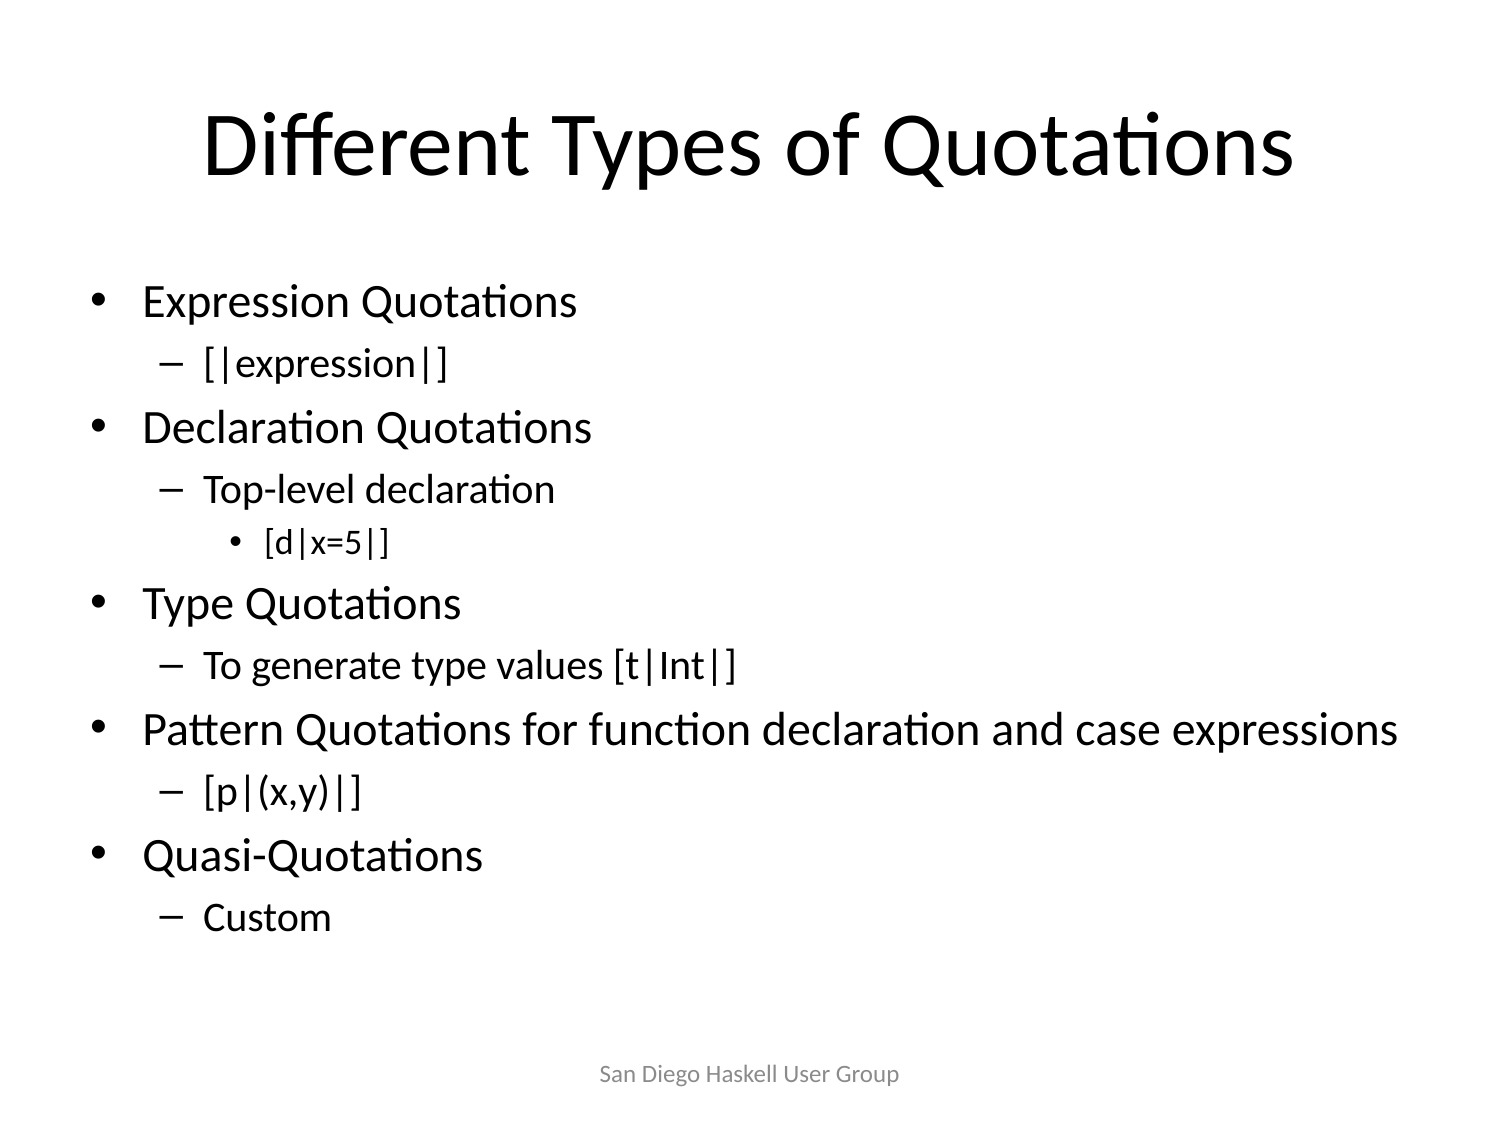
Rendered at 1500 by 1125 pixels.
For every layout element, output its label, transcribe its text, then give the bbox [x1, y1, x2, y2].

title Different Types of Quotations [75, 45, 1425, 233]
list Expression Quotations [|expression|] Declaration Quotations Top-level declaration [d|x=5|] Type Quotations To generate type values [t|Int|] Pattern Quotations for function declaration and case expressions [p|(x,y)|] Quasi-Quotations Custom [75, 262, 1425, 1005]
footer San Diego Haskell User Group [512, 1042, 988, 1103]
